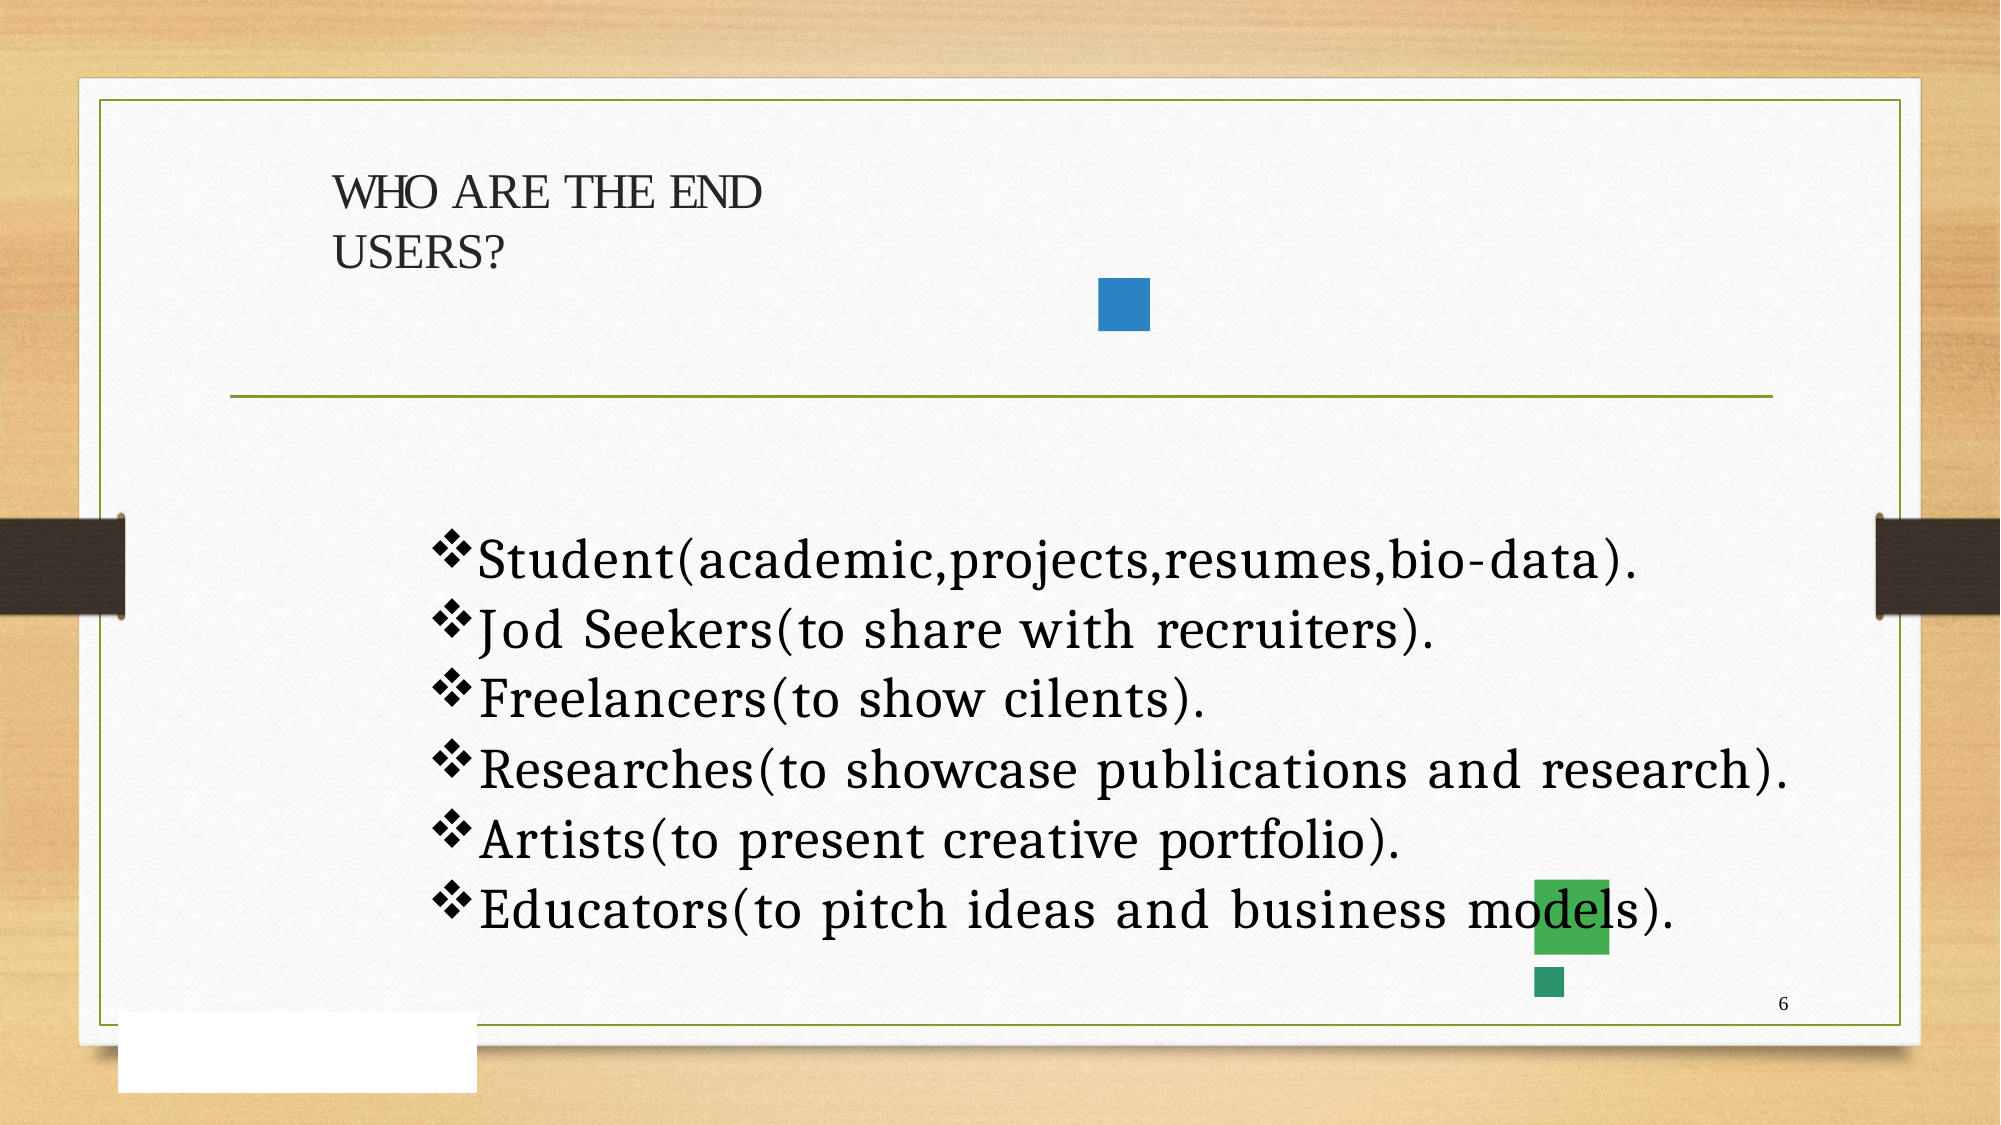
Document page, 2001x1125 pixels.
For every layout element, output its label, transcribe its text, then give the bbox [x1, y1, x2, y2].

slide_number 2 [1772, 990, 1797, 1125]
text_box Student(academic,projects,resumes,bio-data). Jod Seekers(to share with recruiters). Freelancers(to show cilents). Researches(to showcase publications and research). Artists(to present creative portfolio). Educators(to pitch ideas and business models). [425, 518, 1872, 941]
picture [0, 0, 2000, 1125]
text_box WHO ARE THE END USERS? [329, 156, 935, 279]
